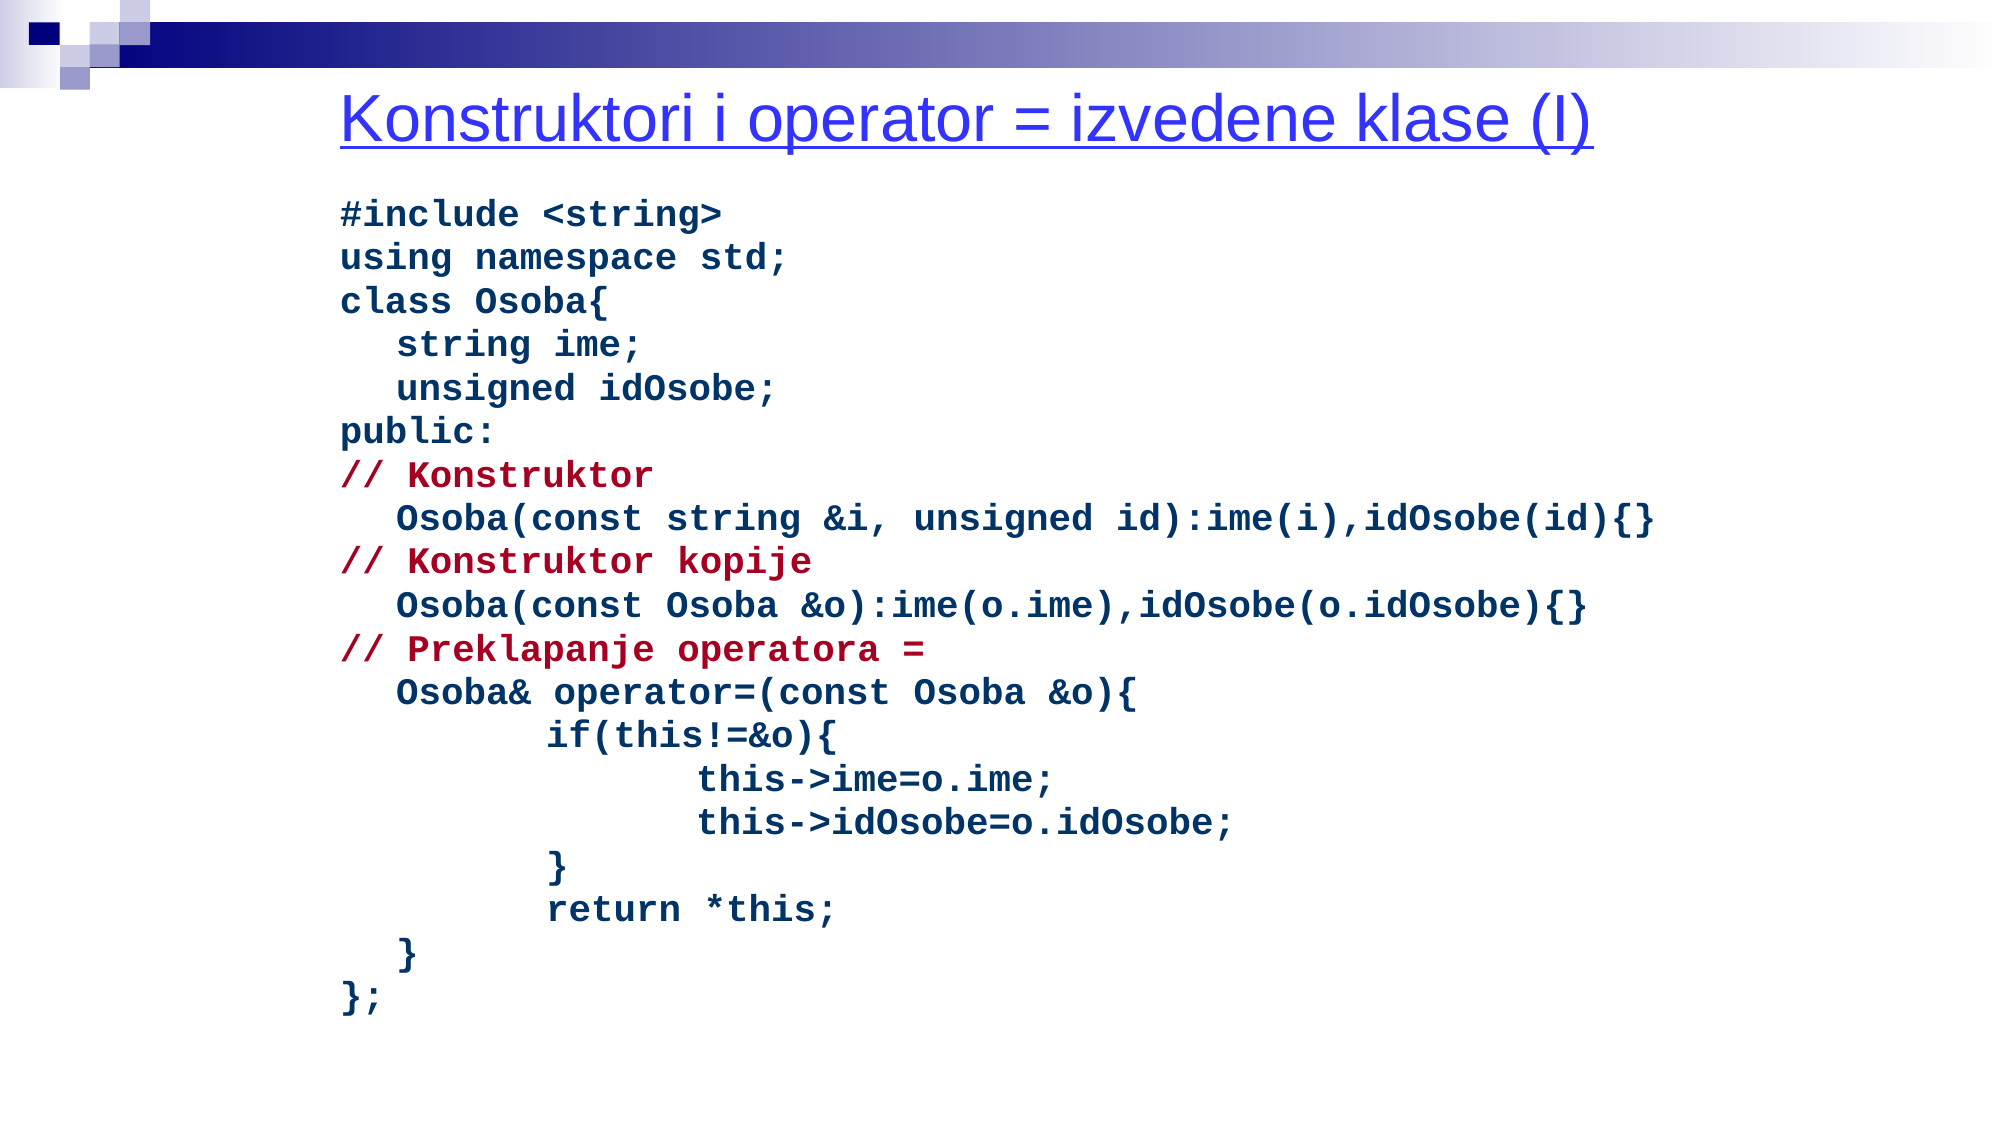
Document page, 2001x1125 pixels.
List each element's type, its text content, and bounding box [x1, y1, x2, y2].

title Konstruktori i operator = izvedene klase (I) [324, 45, 1675, 185]
list #include <string> using namespace std; class Osoba{ string ime; unsigned idOsobe; public: // Konstruktor Osoba(const string &i, unsigned id):ime(i),idOsobe(id){} // Konstruktor kopije Osoba(const Osoba &o):ime(o.ime),idOsobe(o.idOsobe){} // Preklapanje operatora = Osoba& operator=(const Osoba &o){ if(this!=&o){ this->ime=o.ime; this->idOsobe=o.idOsobe; } return *this; } }; [324, 190, 1675, 1047]
